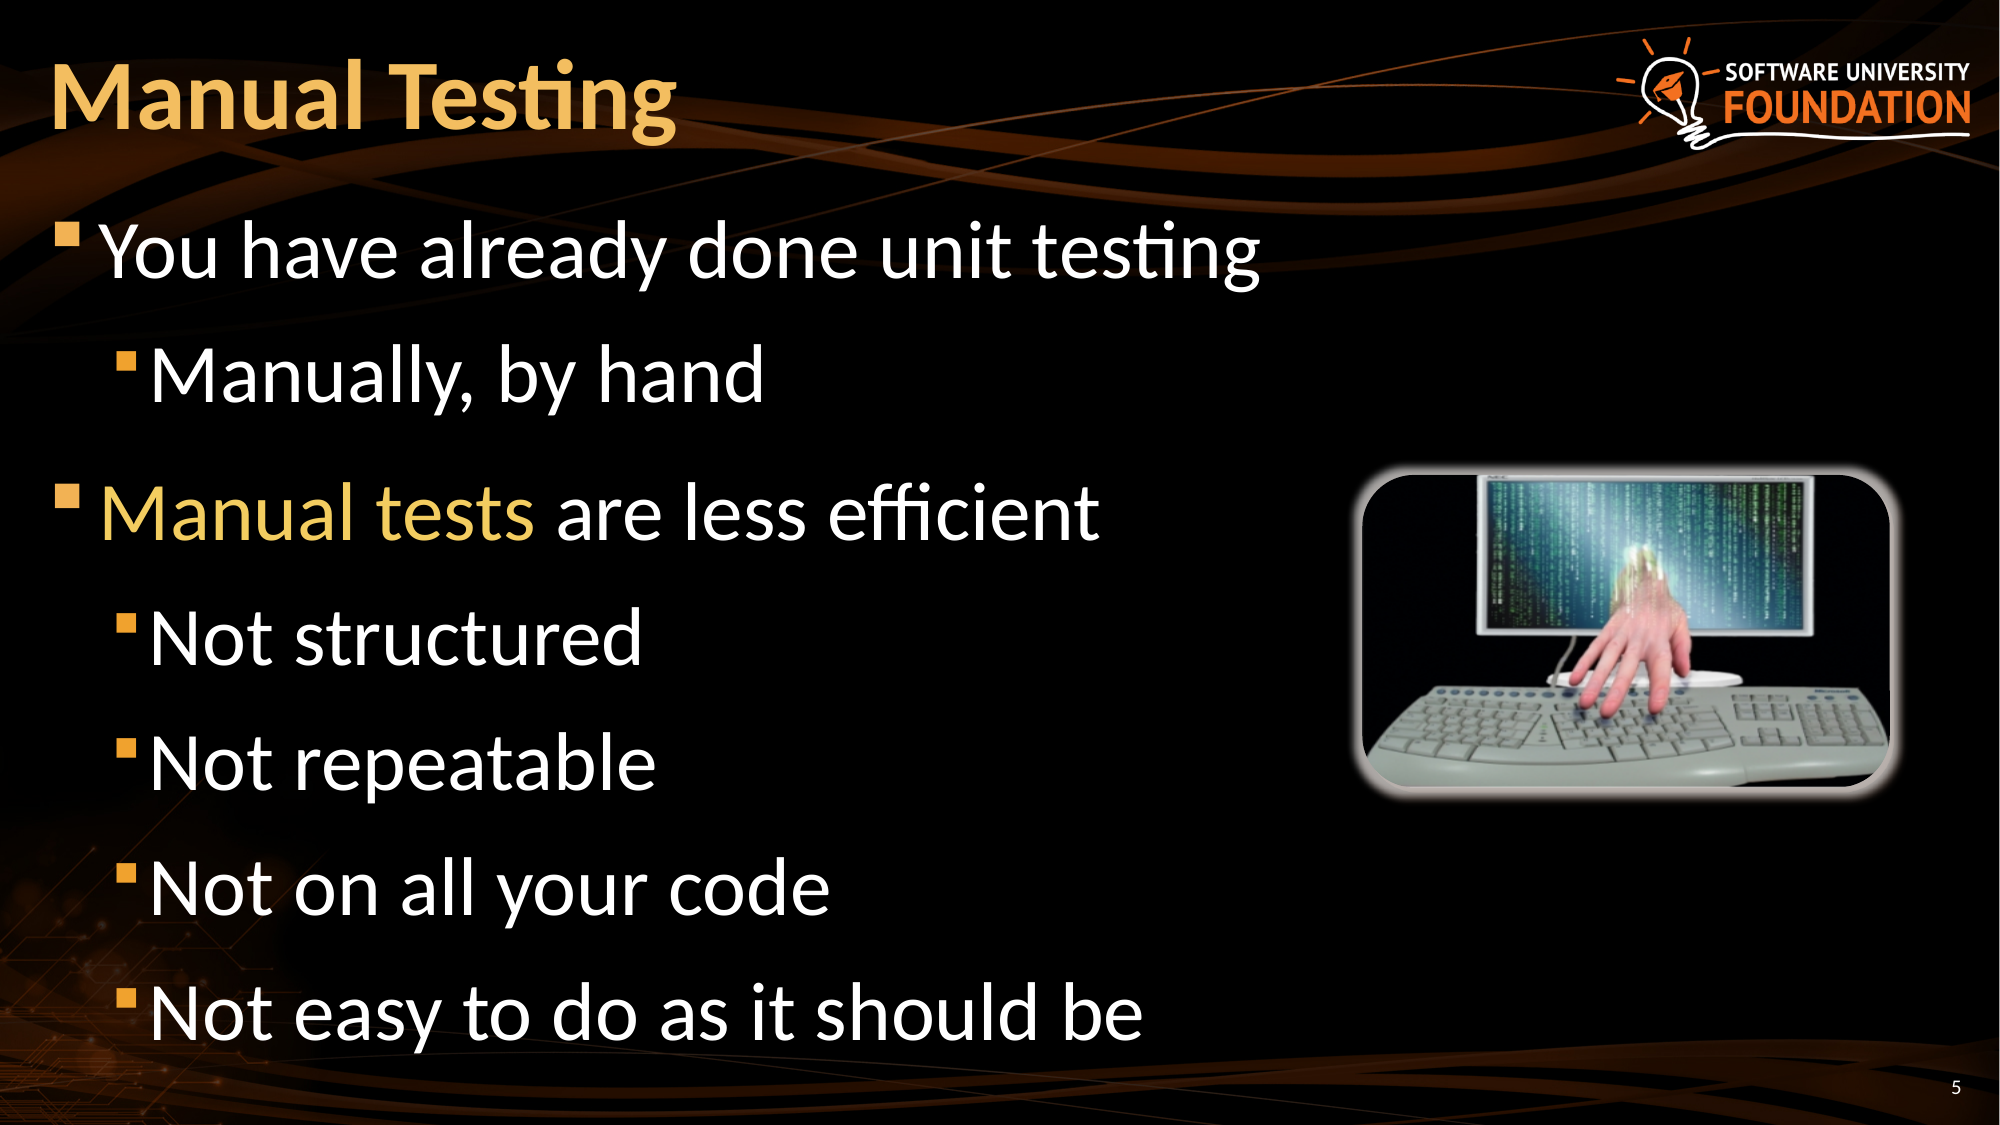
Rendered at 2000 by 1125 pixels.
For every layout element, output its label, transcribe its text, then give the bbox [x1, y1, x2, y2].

picture [0, 0, 2000, 1125]
title Manual Testing [30, 6, 1602, 189]
list You have already done unit testing Manually, by hand Manual tests are less efficient Not structured Not repeatable Not on all your code Not easy to do as it should be [31, 188, 1968, 1103]
